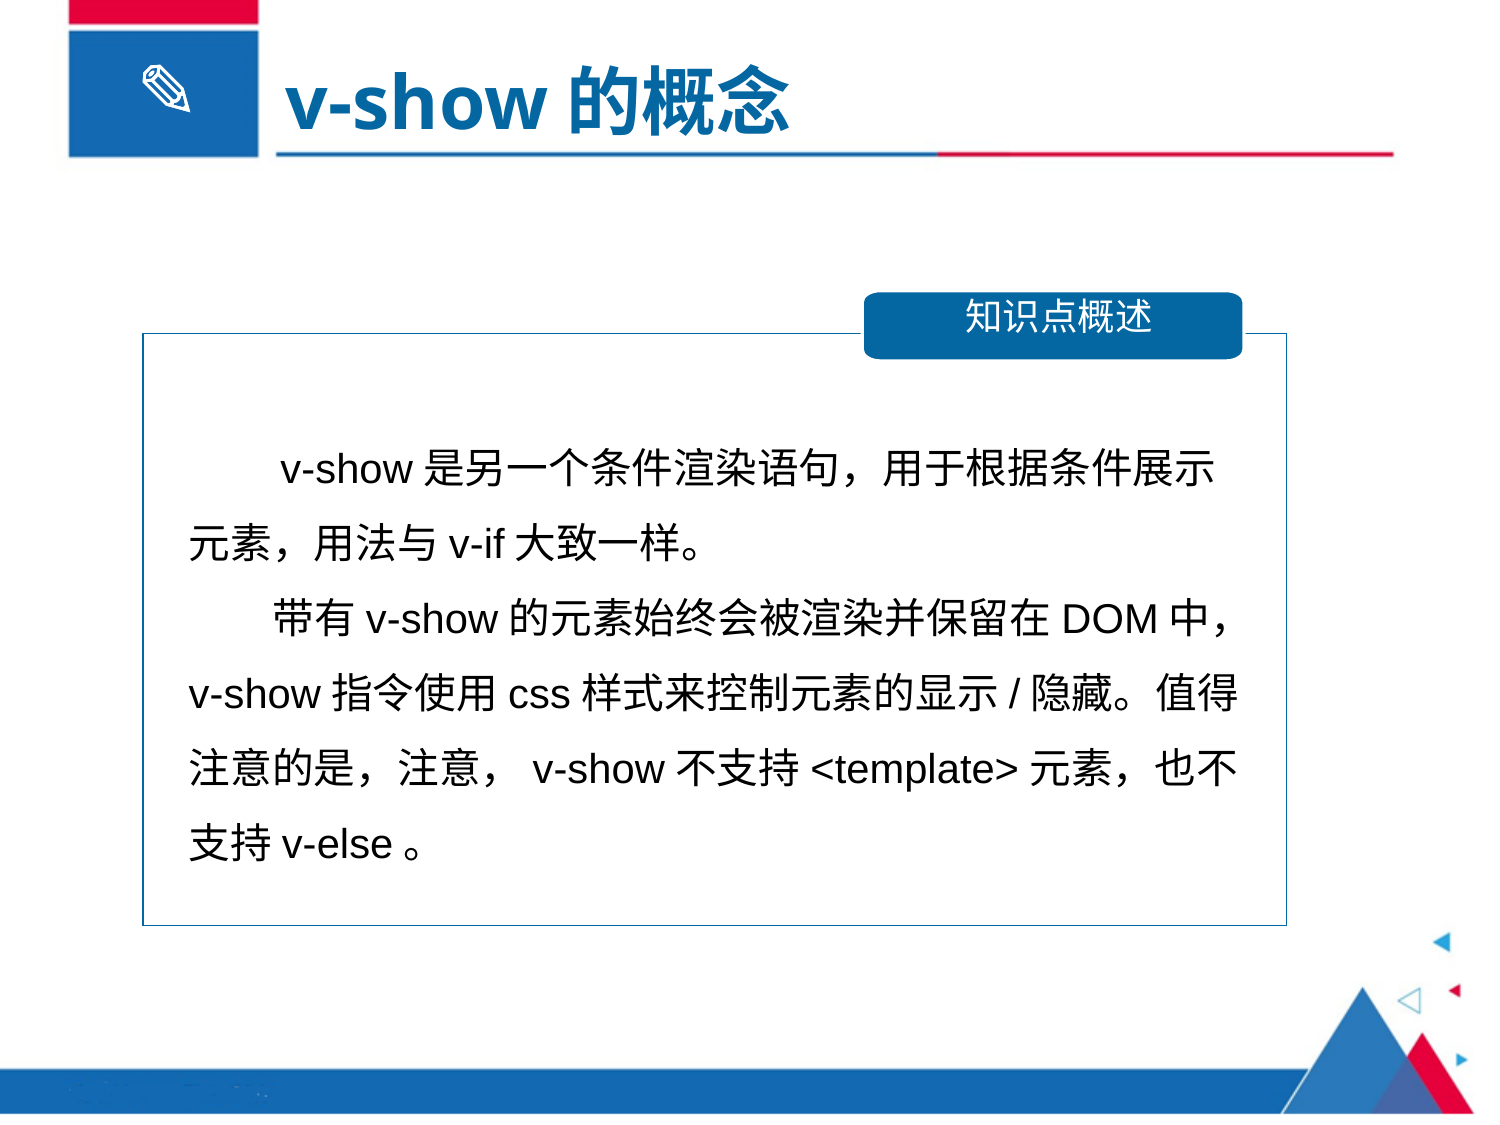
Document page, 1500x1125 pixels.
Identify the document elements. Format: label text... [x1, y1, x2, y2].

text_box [143, 290, 1287, 926]
text_box v-show的概念 [271, 39, 1499, 159]
picture [0, 0, 1500, 1125]
text_box 知识点概述 [885, 285, 1232, 290]
